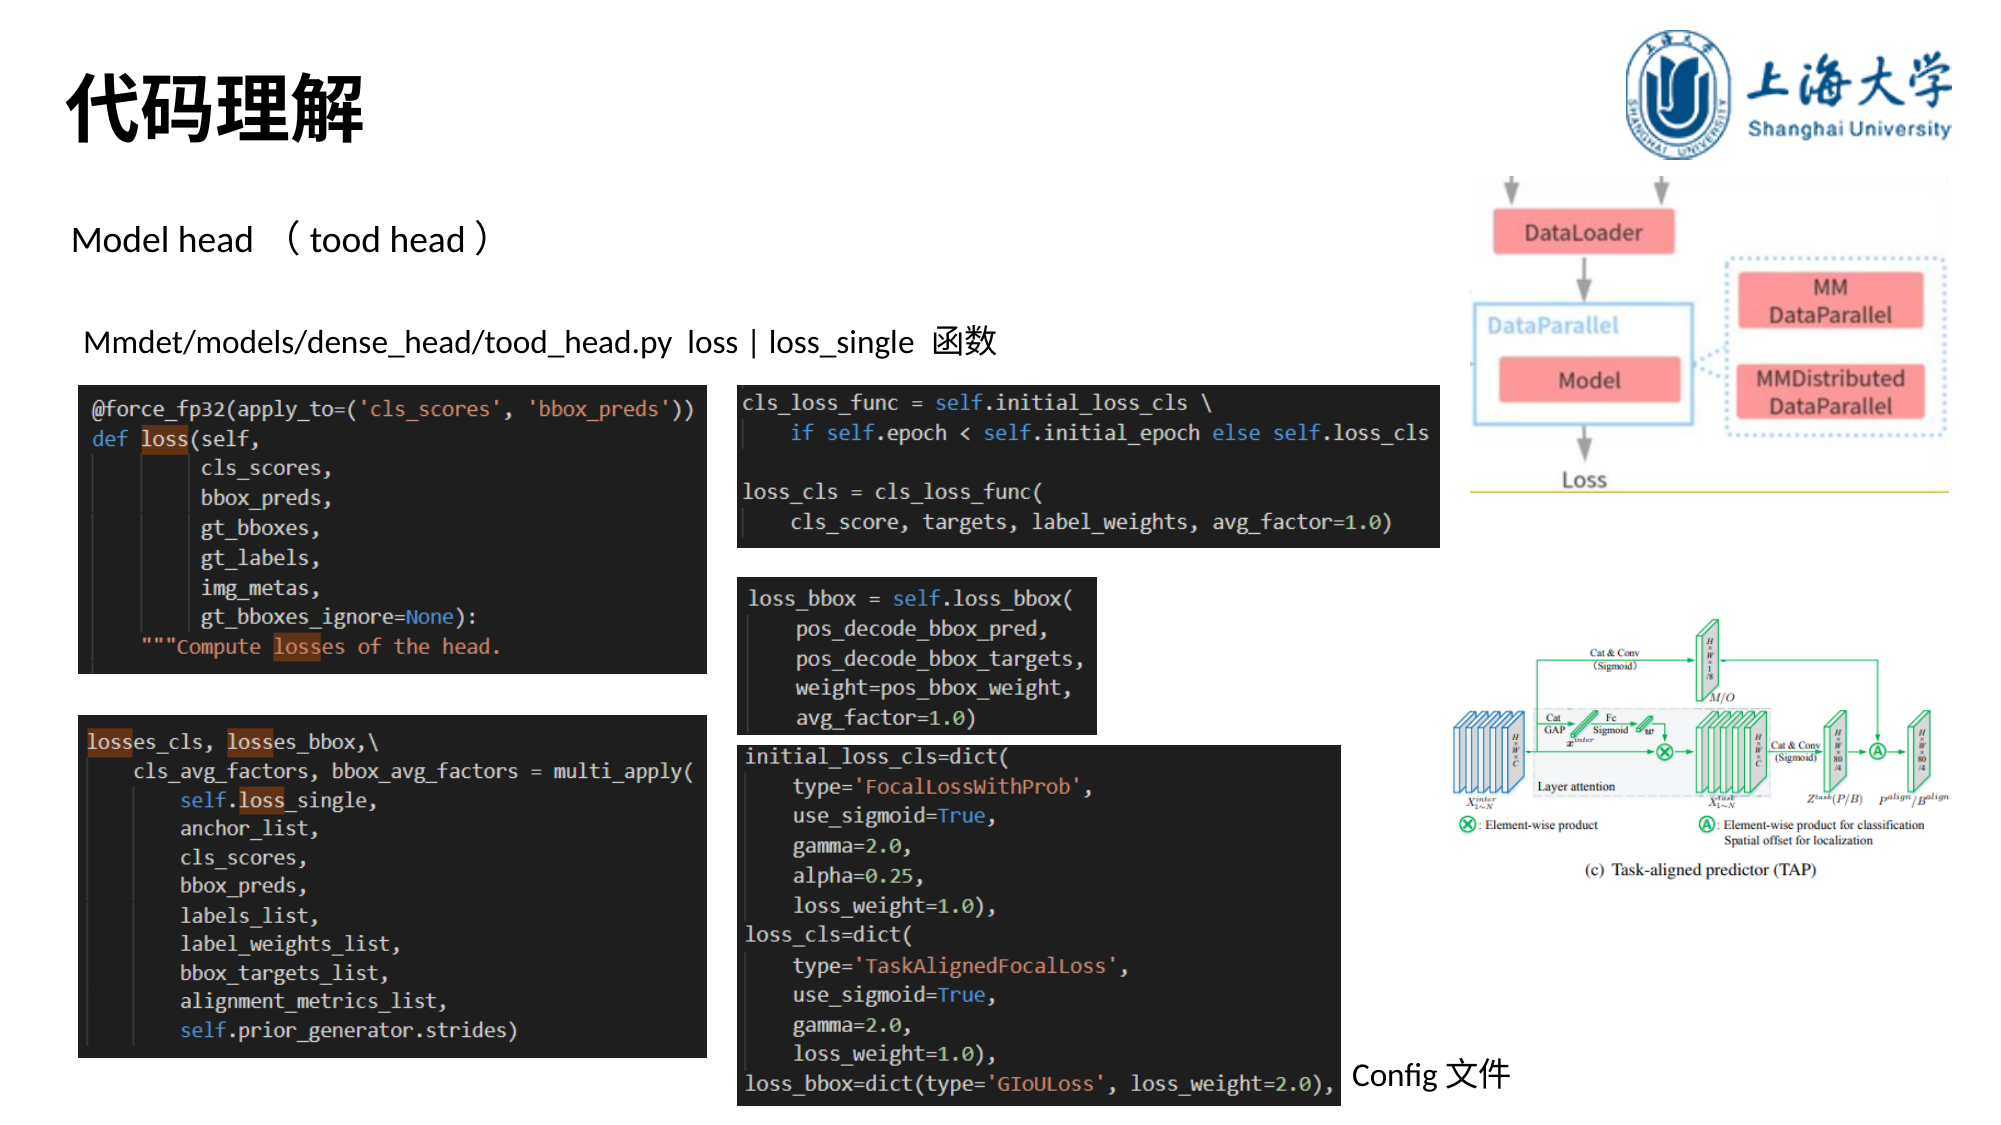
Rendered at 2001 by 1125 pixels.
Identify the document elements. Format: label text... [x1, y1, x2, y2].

picture [78, 715, 707, 1059]
picture [737, 385, 1440, 549]
picture [1437, 609, 1982, 883]
picture [1625, 30, 1952, 161]
text_box Config文件 [1345, 1045, 1527, 1101]
picture [1470, 175, 1949, 493]
text_box Model head（tood head） [56, 208, 528, 268]
picture [737, 576, 1097, 735]
text_box 代码理解 [50, 54, 381, 159]
picture [737, 745, 1341, 1107]
text_box Mmdet/models/dense_head/tood_head.py loss | loss_single 函数 [68, 312, 1013, 368]
picture [78, 385, 707, 675]
